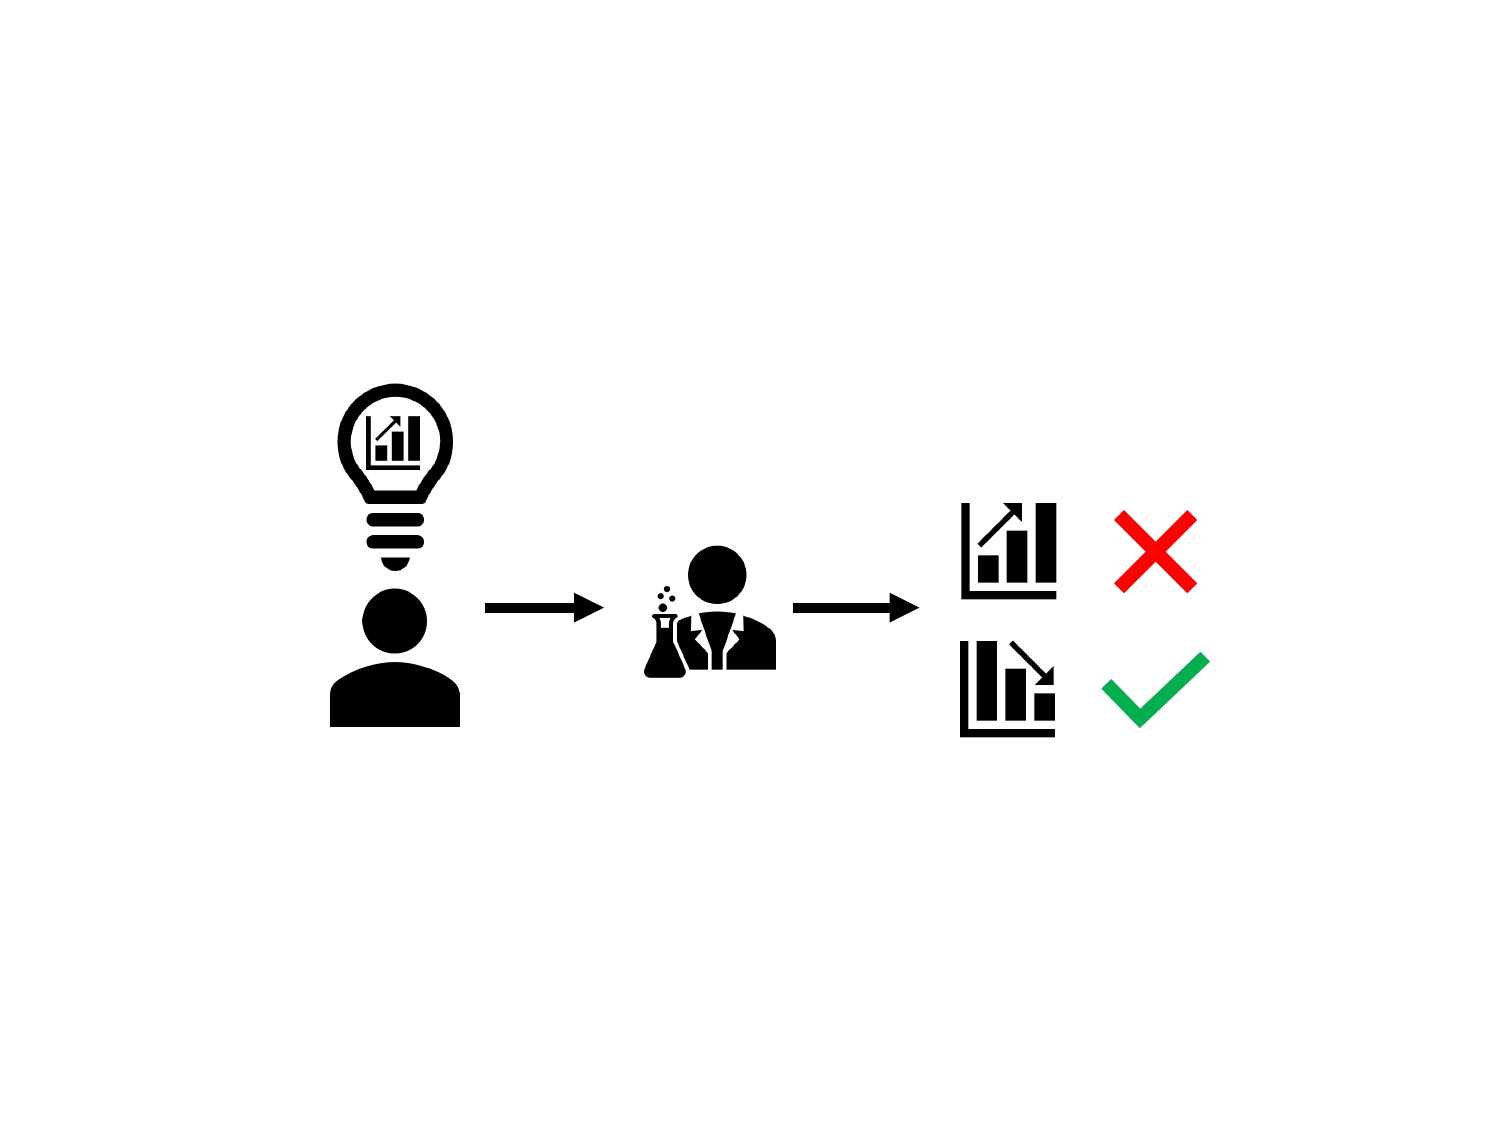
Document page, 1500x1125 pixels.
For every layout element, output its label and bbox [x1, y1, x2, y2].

text_box [0, 0, 1500, 1125]
